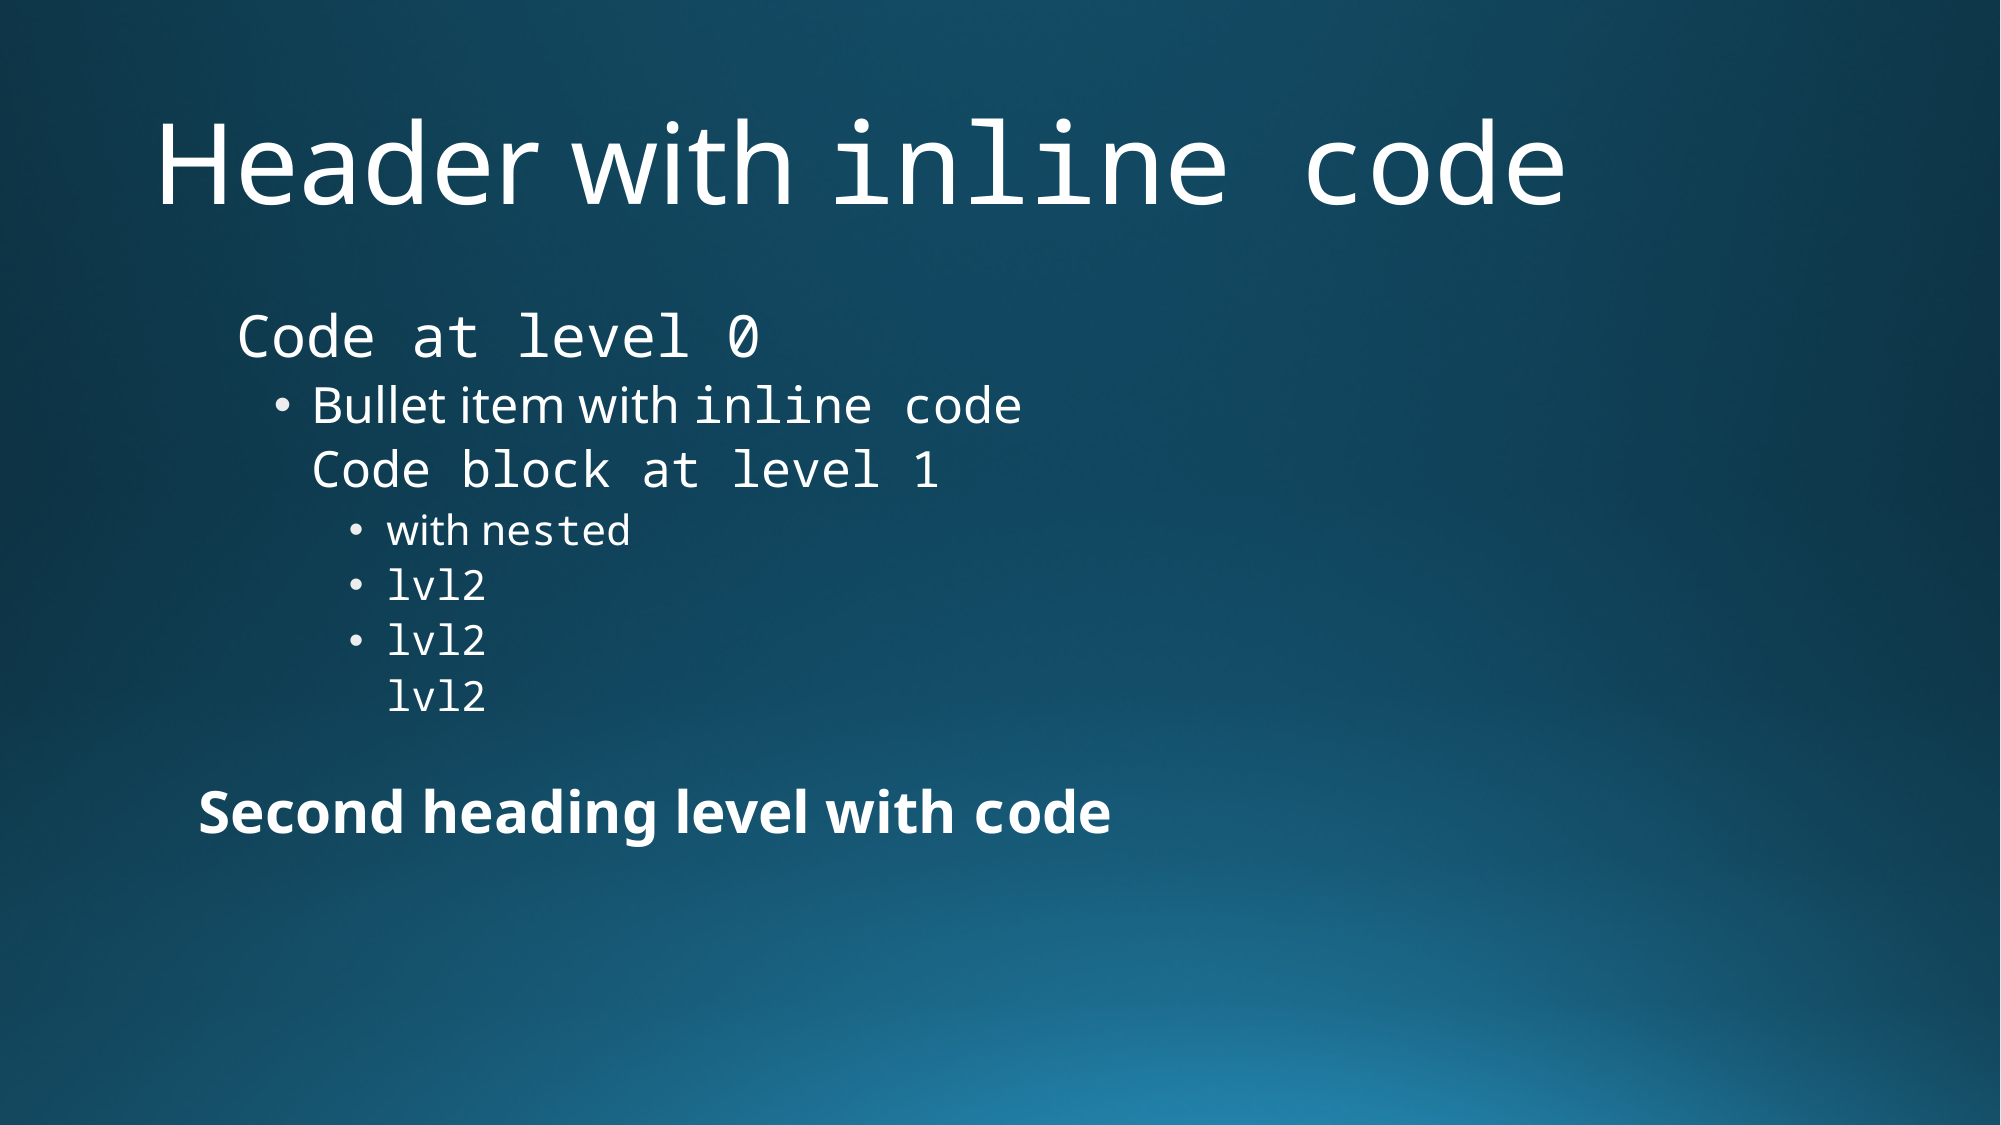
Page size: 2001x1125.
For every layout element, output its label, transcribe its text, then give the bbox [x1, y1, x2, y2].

picture [0, 0, 2001, 1125]
title Header with inline code [137, 59, 1863, 278]
list Code at level 0 Bullet item with inline code Code block at level 1 with nested lvl2 lvl2 lvl2 Second heading level with code [183, 299, 1863, 1014]
